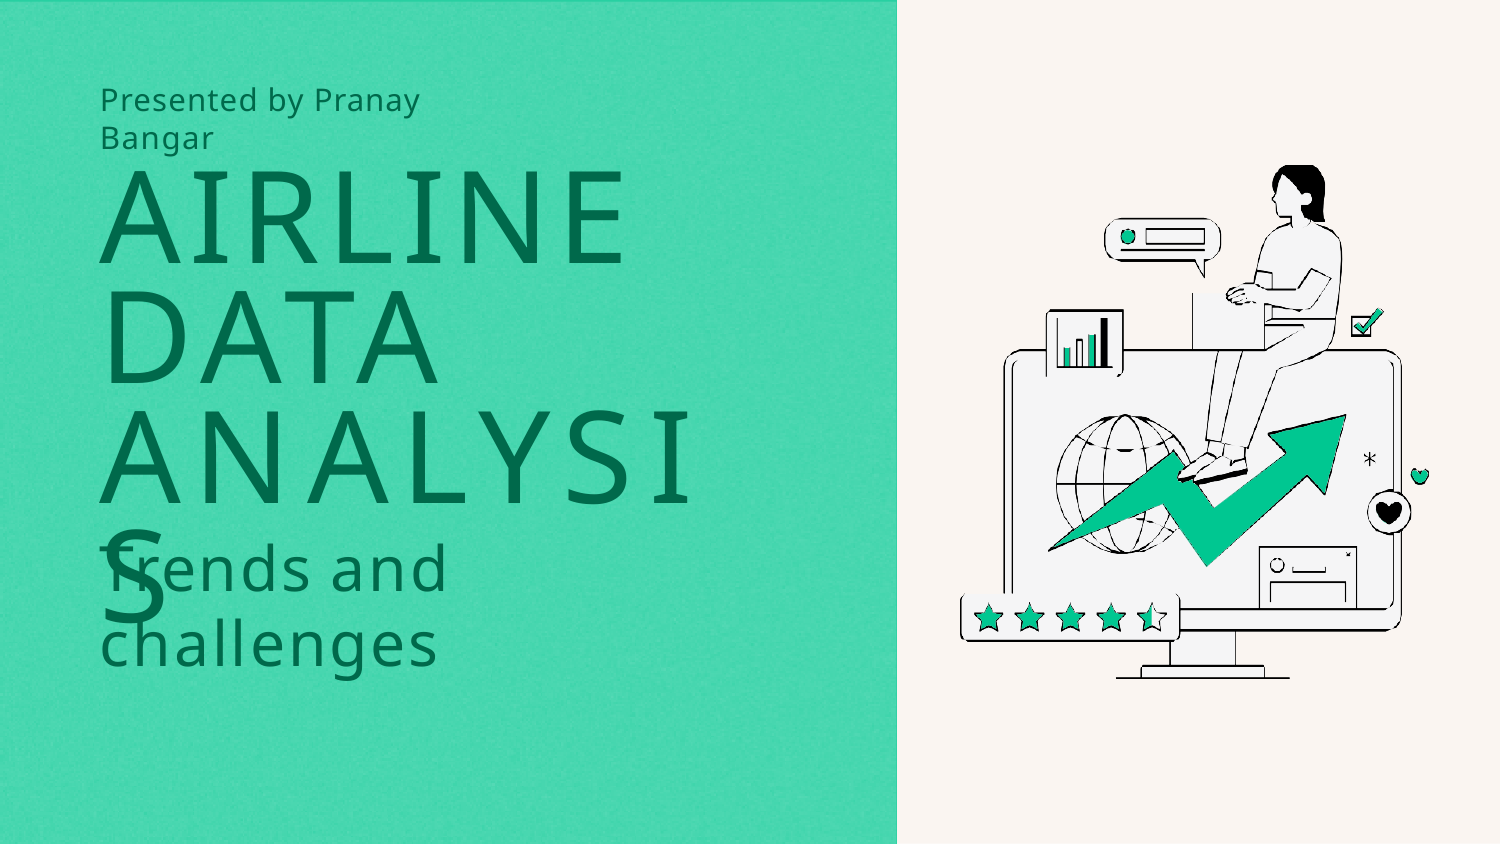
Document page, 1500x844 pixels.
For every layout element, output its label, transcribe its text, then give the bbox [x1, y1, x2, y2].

title AIRLINE DATA ANALYSIS [97, 131, 725, 527]
picture [960, 165, 1429, 679]
picture [0, 0, 897, 844]
text_box Trends and challenges [97, 527, 772, 679]
text_box Presented by Pranay Bangar [97, 78, 519, 131]
